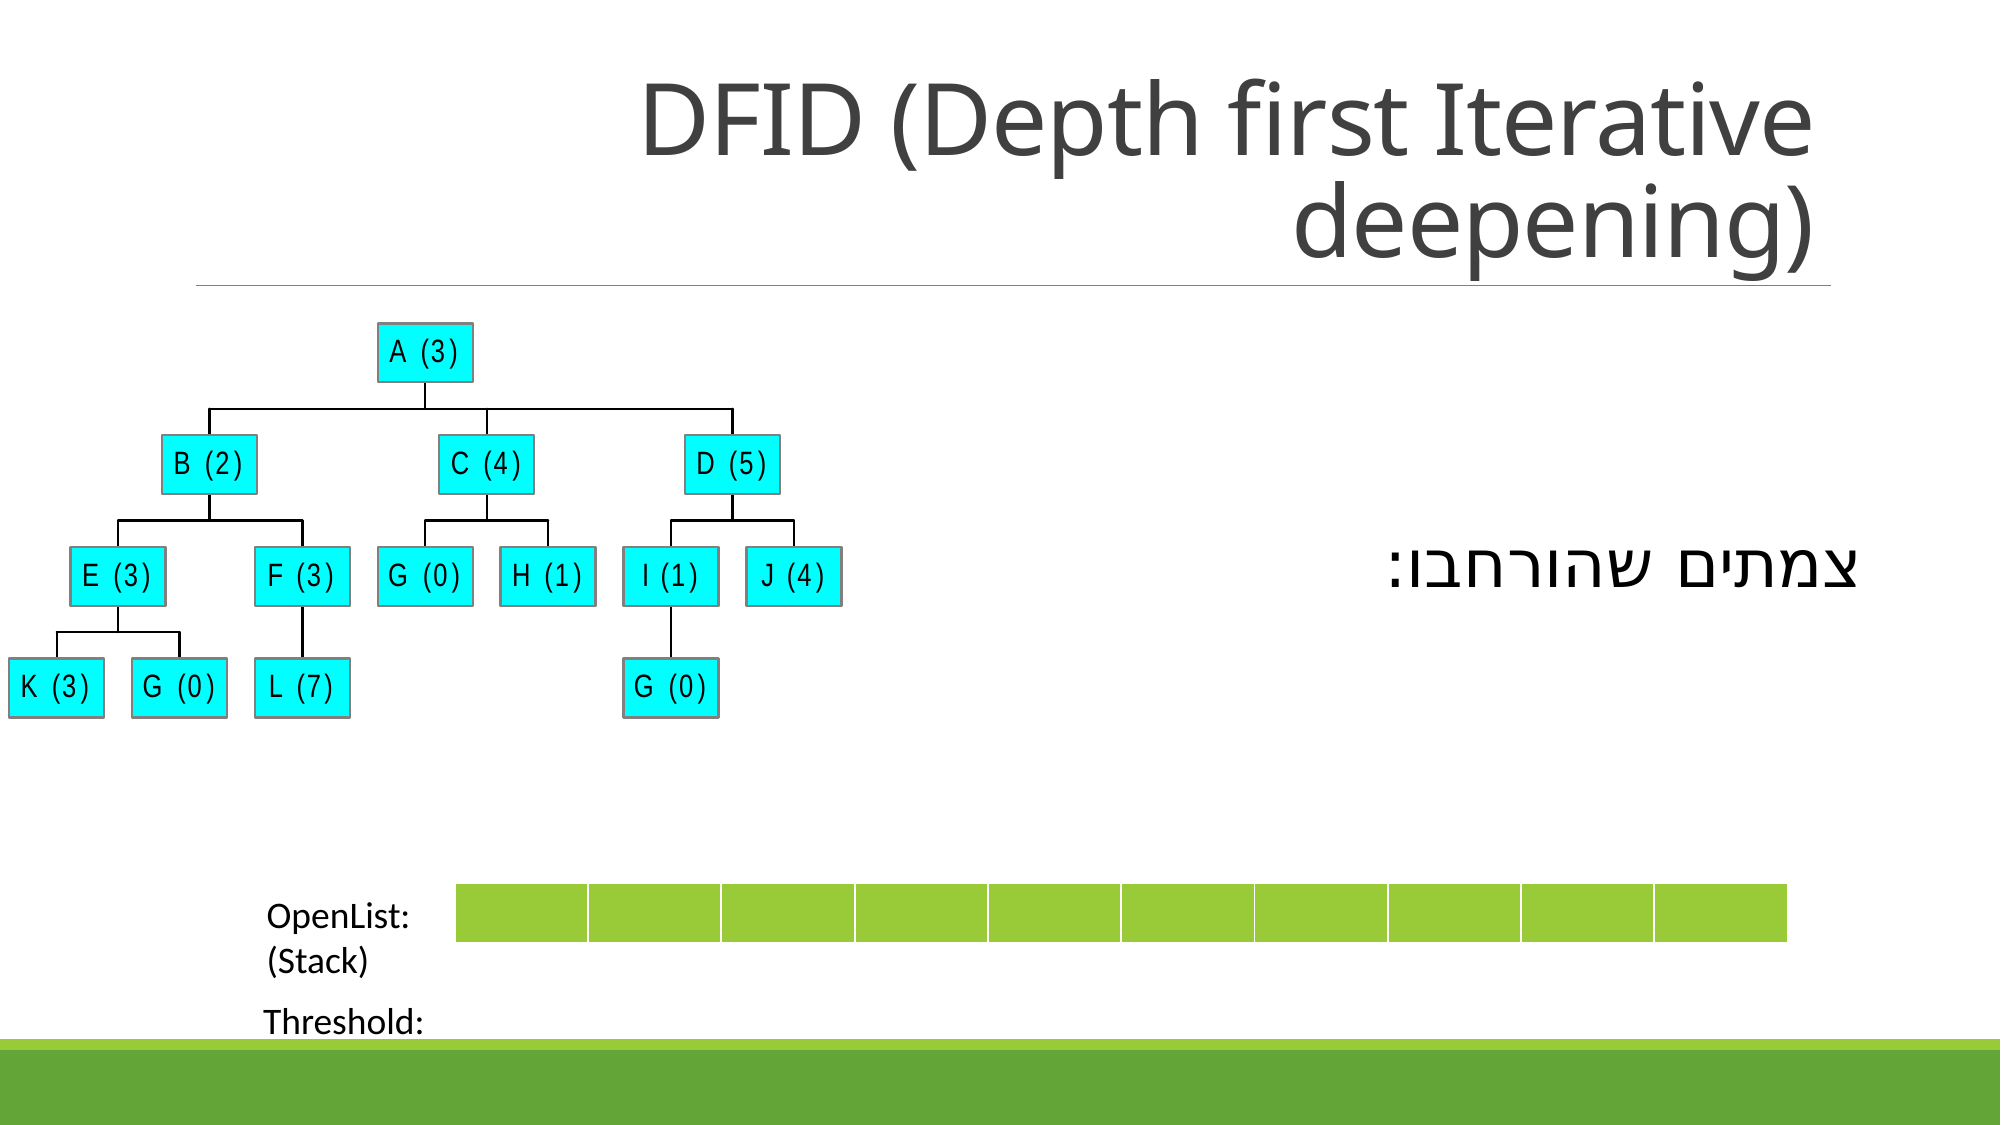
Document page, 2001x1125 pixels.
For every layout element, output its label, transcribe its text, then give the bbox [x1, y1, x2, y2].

table_header [1122, 884, 1254, 942]
table_header [1522, 884, 1653, 942]
table_header [856, 884, 987, 942]
table_header [1255, 884, 1387, 942]
text_box Threshold: [248, 989, 440, 1050]
text_box OpenList: (Stack) [251, 883, 426, 989]
table_header [1389, 884, 1520, 942]
table_header [456, 884, 587, 942]
title DFID (Depth first Iterative deepening) [180, 47, 1830, 285]
text_box צמתים שהורחבו: [679, 319, 1878, 733]
table_header [989, 884, 1120, 942]
table_header [589, 884, 720, 942]
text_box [3, 318, 847, 723]
table_header [1655, 884, 1787, 942]
table_header [722, 884, 854, 942]
